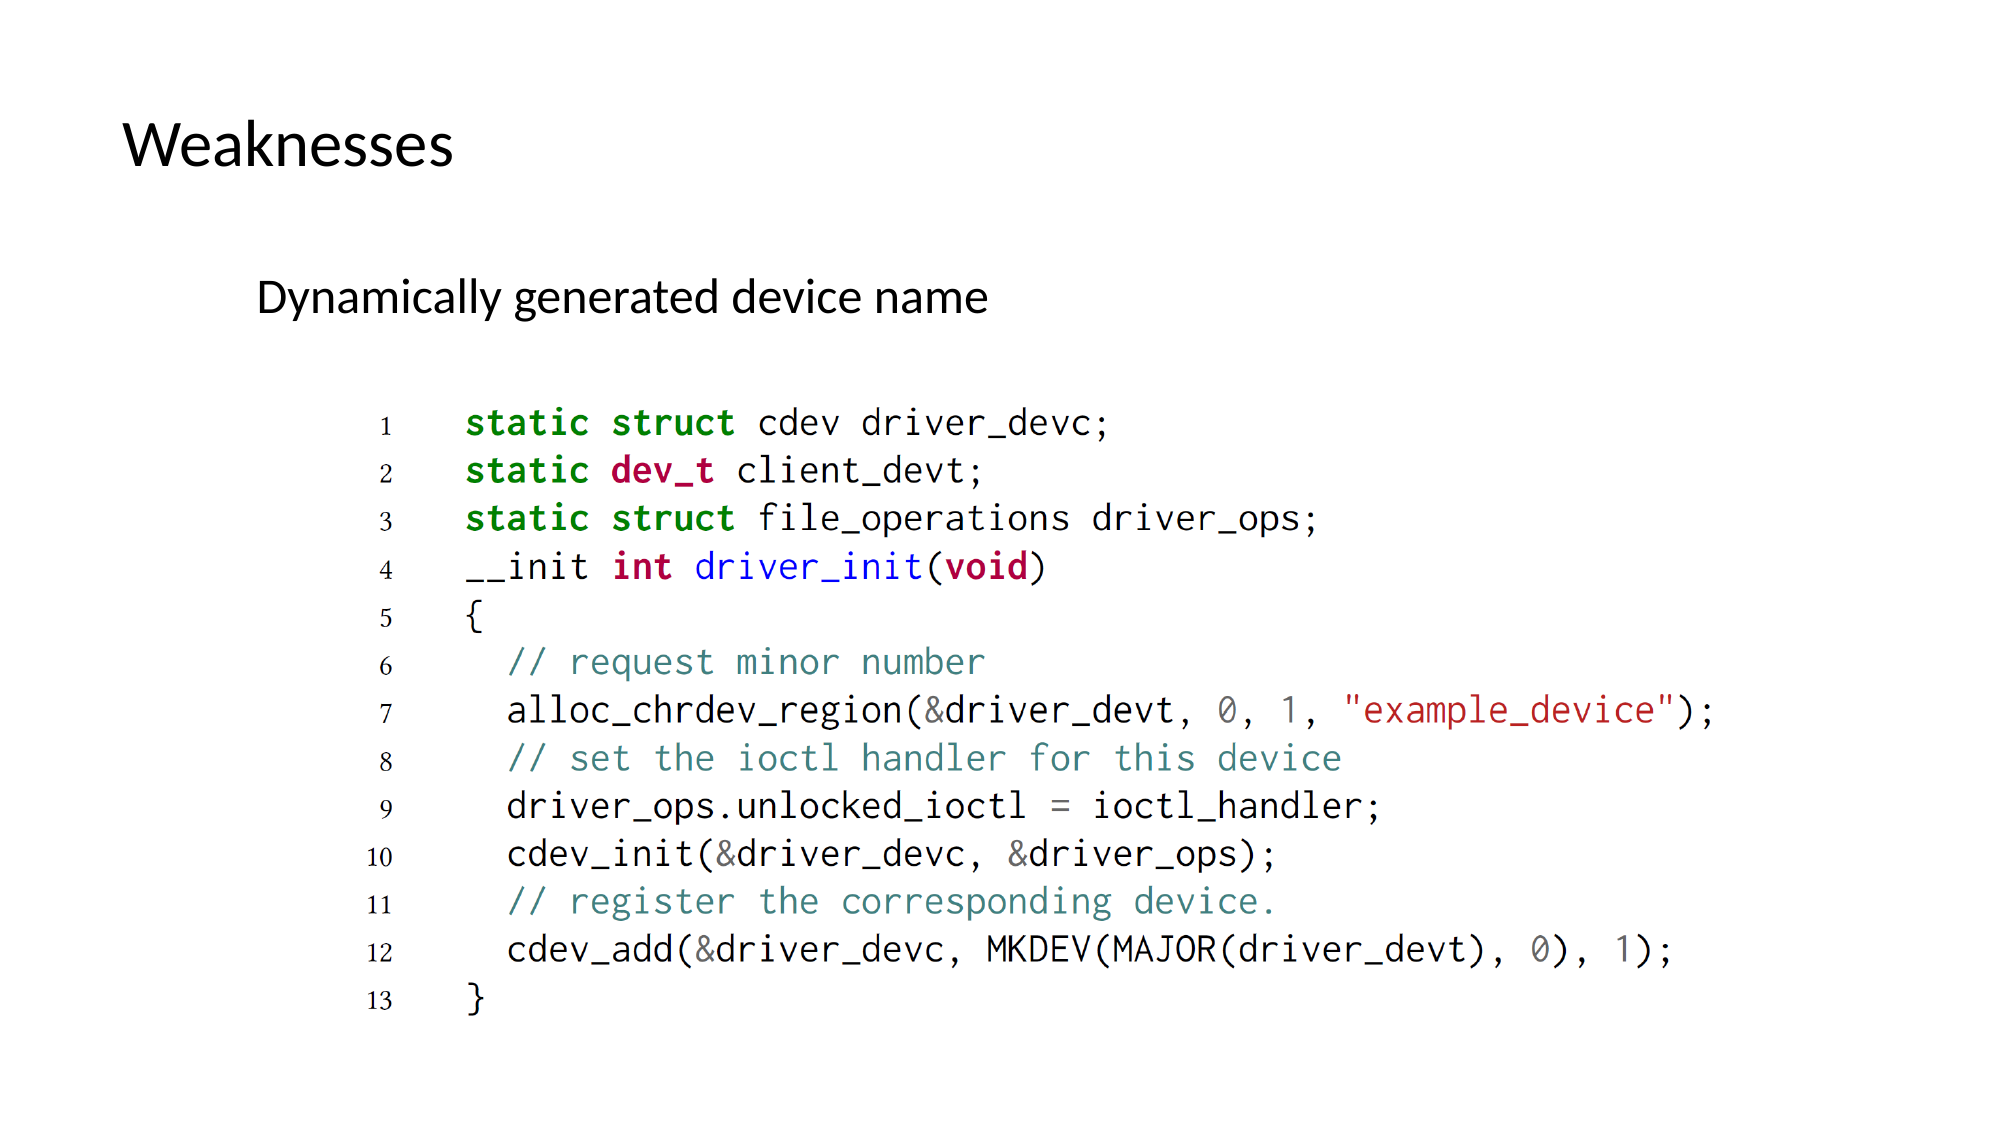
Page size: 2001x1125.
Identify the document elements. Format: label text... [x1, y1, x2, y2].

picture [344, 373, 1751, 1048]
text_box Dynamically generated device name [241, 226, 1048, 332]
text_box Weaknesses [107, 92, 612, 187]
